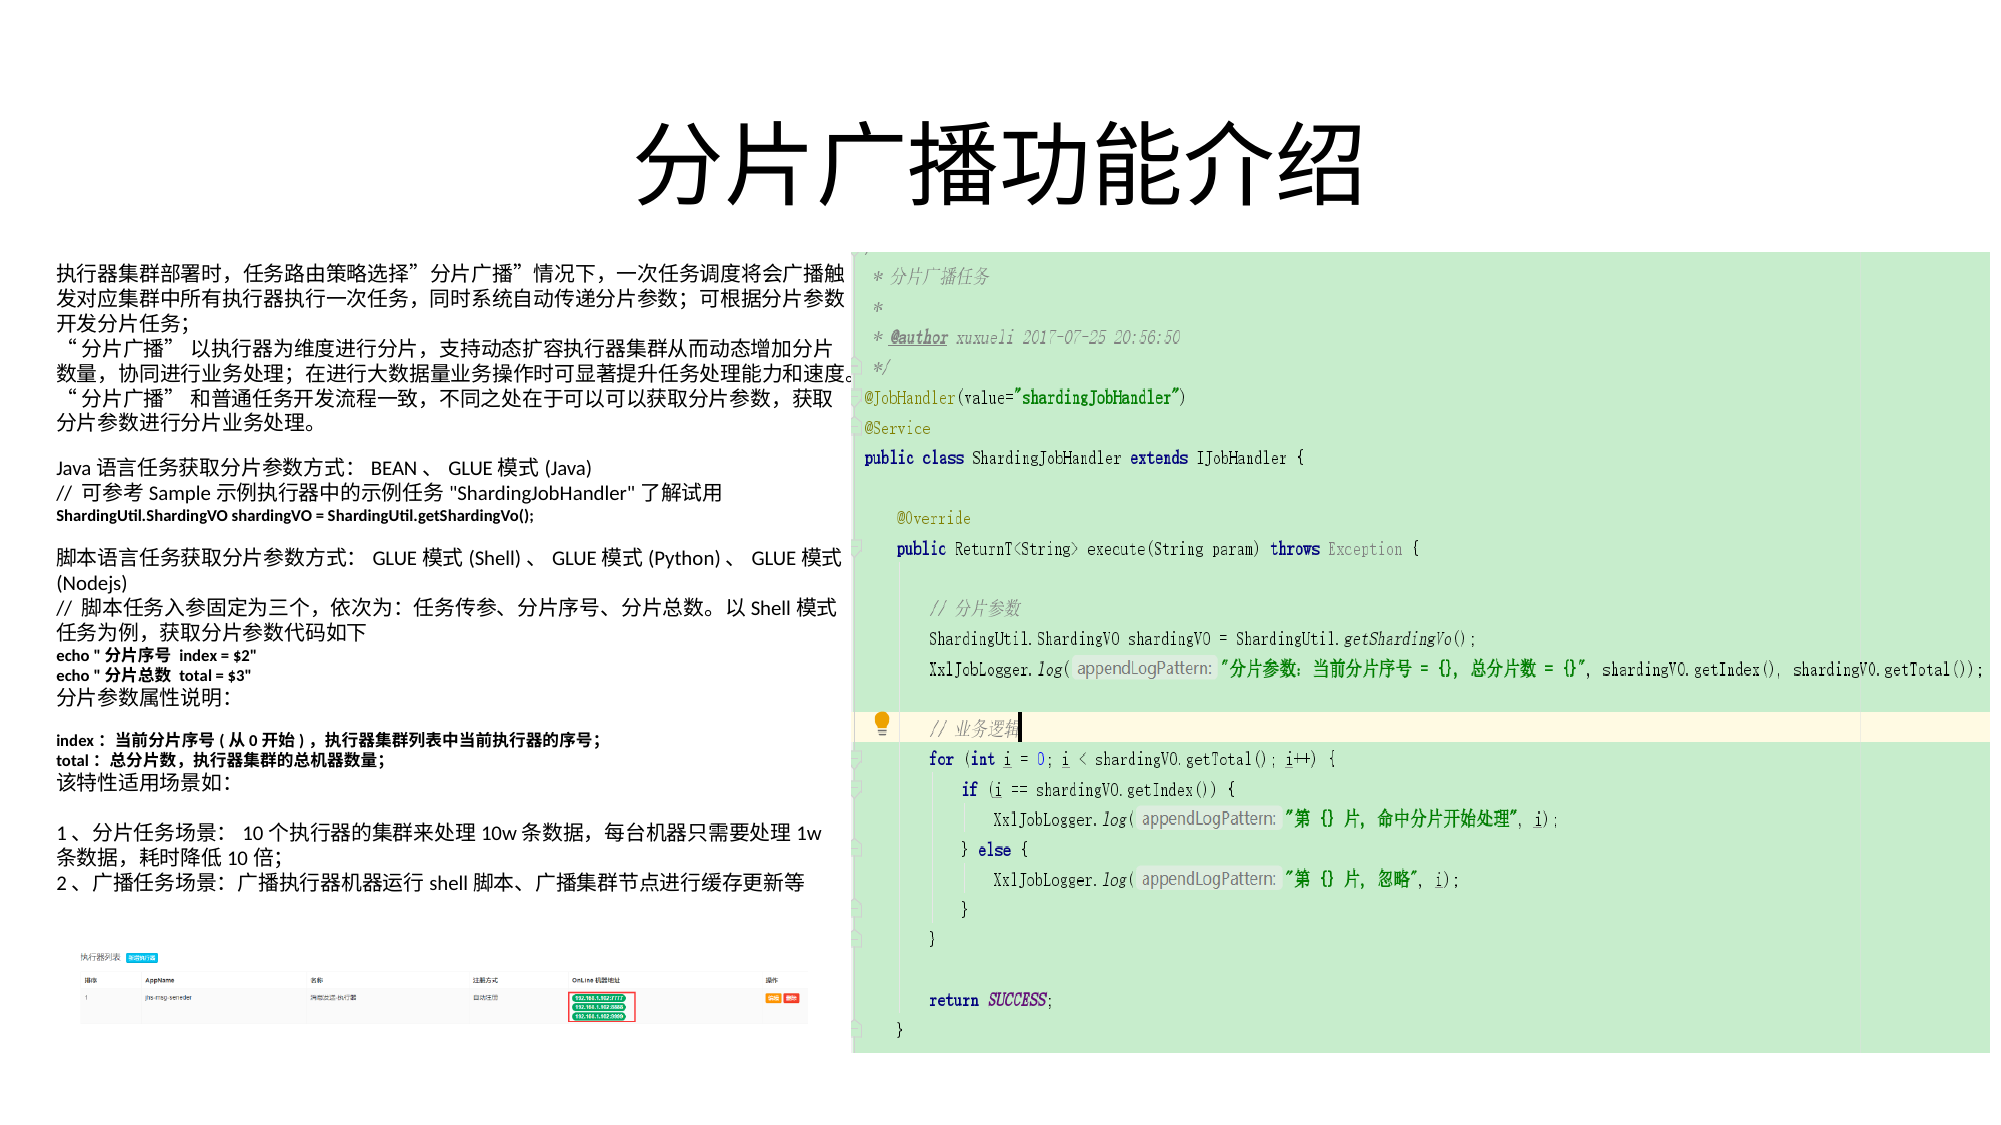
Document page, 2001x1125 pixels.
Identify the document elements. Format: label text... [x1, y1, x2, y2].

picture [77, 950, 808, 1027]
picture [851, 252, 1991, 1053]
title 分片广播功能介绍 [137, 59, 1863, 252]
text_box 执行器集群部署时，任务路由策略选择”分片广播”情况下，一次任务调度将会广播触发对应集群中所有执行器执行一次任务，同时系统自动传递分片参数；可根据分片参数开发分片任务； “分片广播” 以执行器为维度进行分片，支持动态扩容执行器集群从而动态增加分片数量，协同进行业务处理；在进行大数据量业务操作时可显著提升任务处理能力和速度。 “分片广播” 和普通任务开发流程一致，不同之处在于可以可以获取分片参数，获取分片参数进行分片业务处理。 Java语言任务获取分片参数方式：BEAN、GLUE模式(Java) // 可参考Sample示例执行器中的示例任务"ShardingJobHandler"了解试用 ShardingUtil.ShardingVO shardingVO = ShardingUtil.getShardingVo(); 脚本语言任务获取分片参数方式：GLUE模式(Shell)、GLUE模式(Python)、GLUE模式(Nodejs) // 脚本任务入参固定为三个，依次为：任务传参、分片序号、分片总数。以Shell模式任务为例，获取分片参数代码如下 echo "分片序号 index = $2" echo "分片总数 total = $3" 分片参数属性说明： index：当前分片序号(从0开始)，执行器集群列表中当前执行器的序号； total：总分片数，执行器集群的总机器数量； 该特性适用场景如： 1、分片任务场景：10个执行器的集群来处理10w条数据，每台机器只需要处理1w条数据，耗时降低10倍； 2、广播任务场景：广播执行器机器运行shell脚本、广播集群节点进行缓存更新等 [41, 252, 851, 902]
